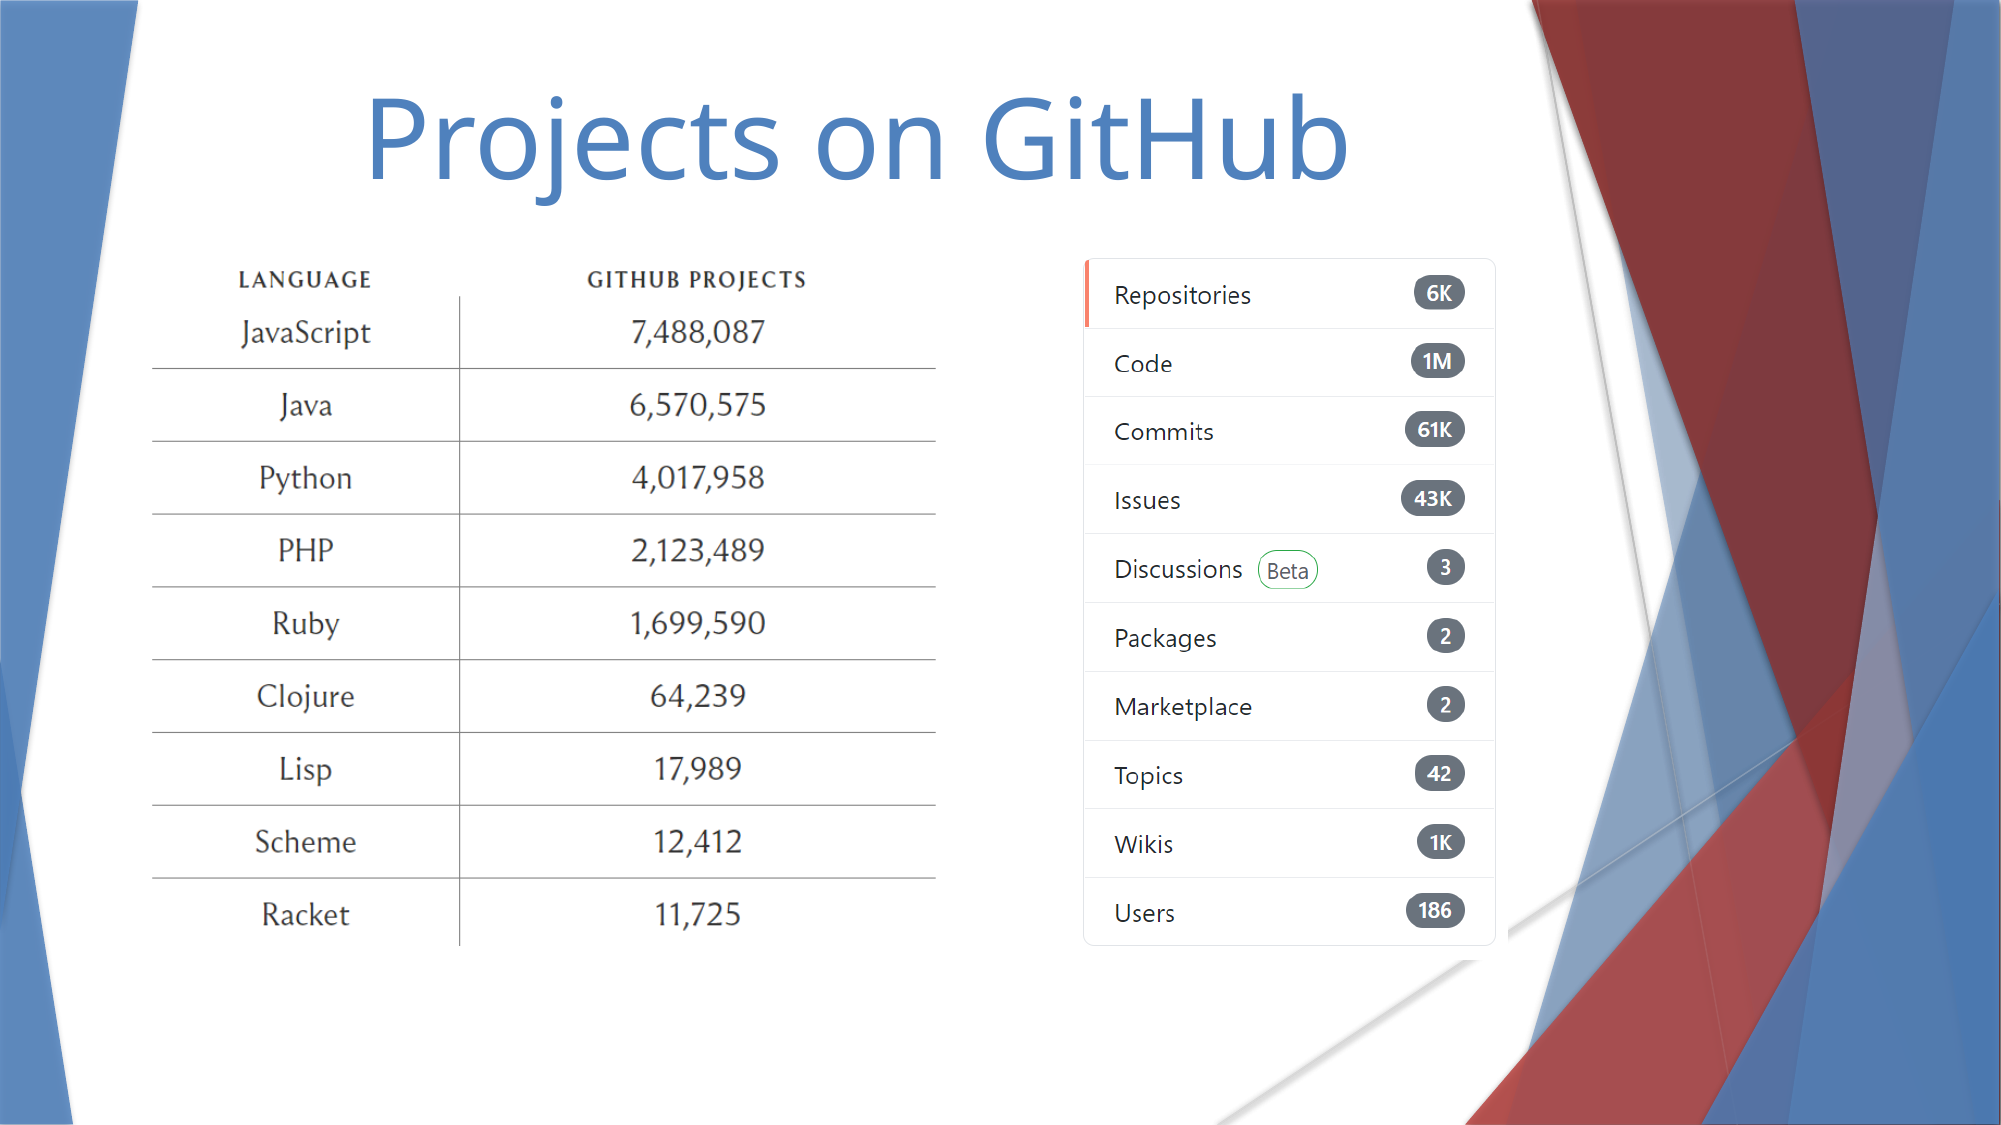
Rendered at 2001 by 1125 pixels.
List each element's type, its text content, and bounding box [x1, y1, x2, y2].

text_box Projects on GitHub [309, 33, 1354, 236]
picture [1075, 247, 1509, 960]
picture [137, 254, 951, 947]
